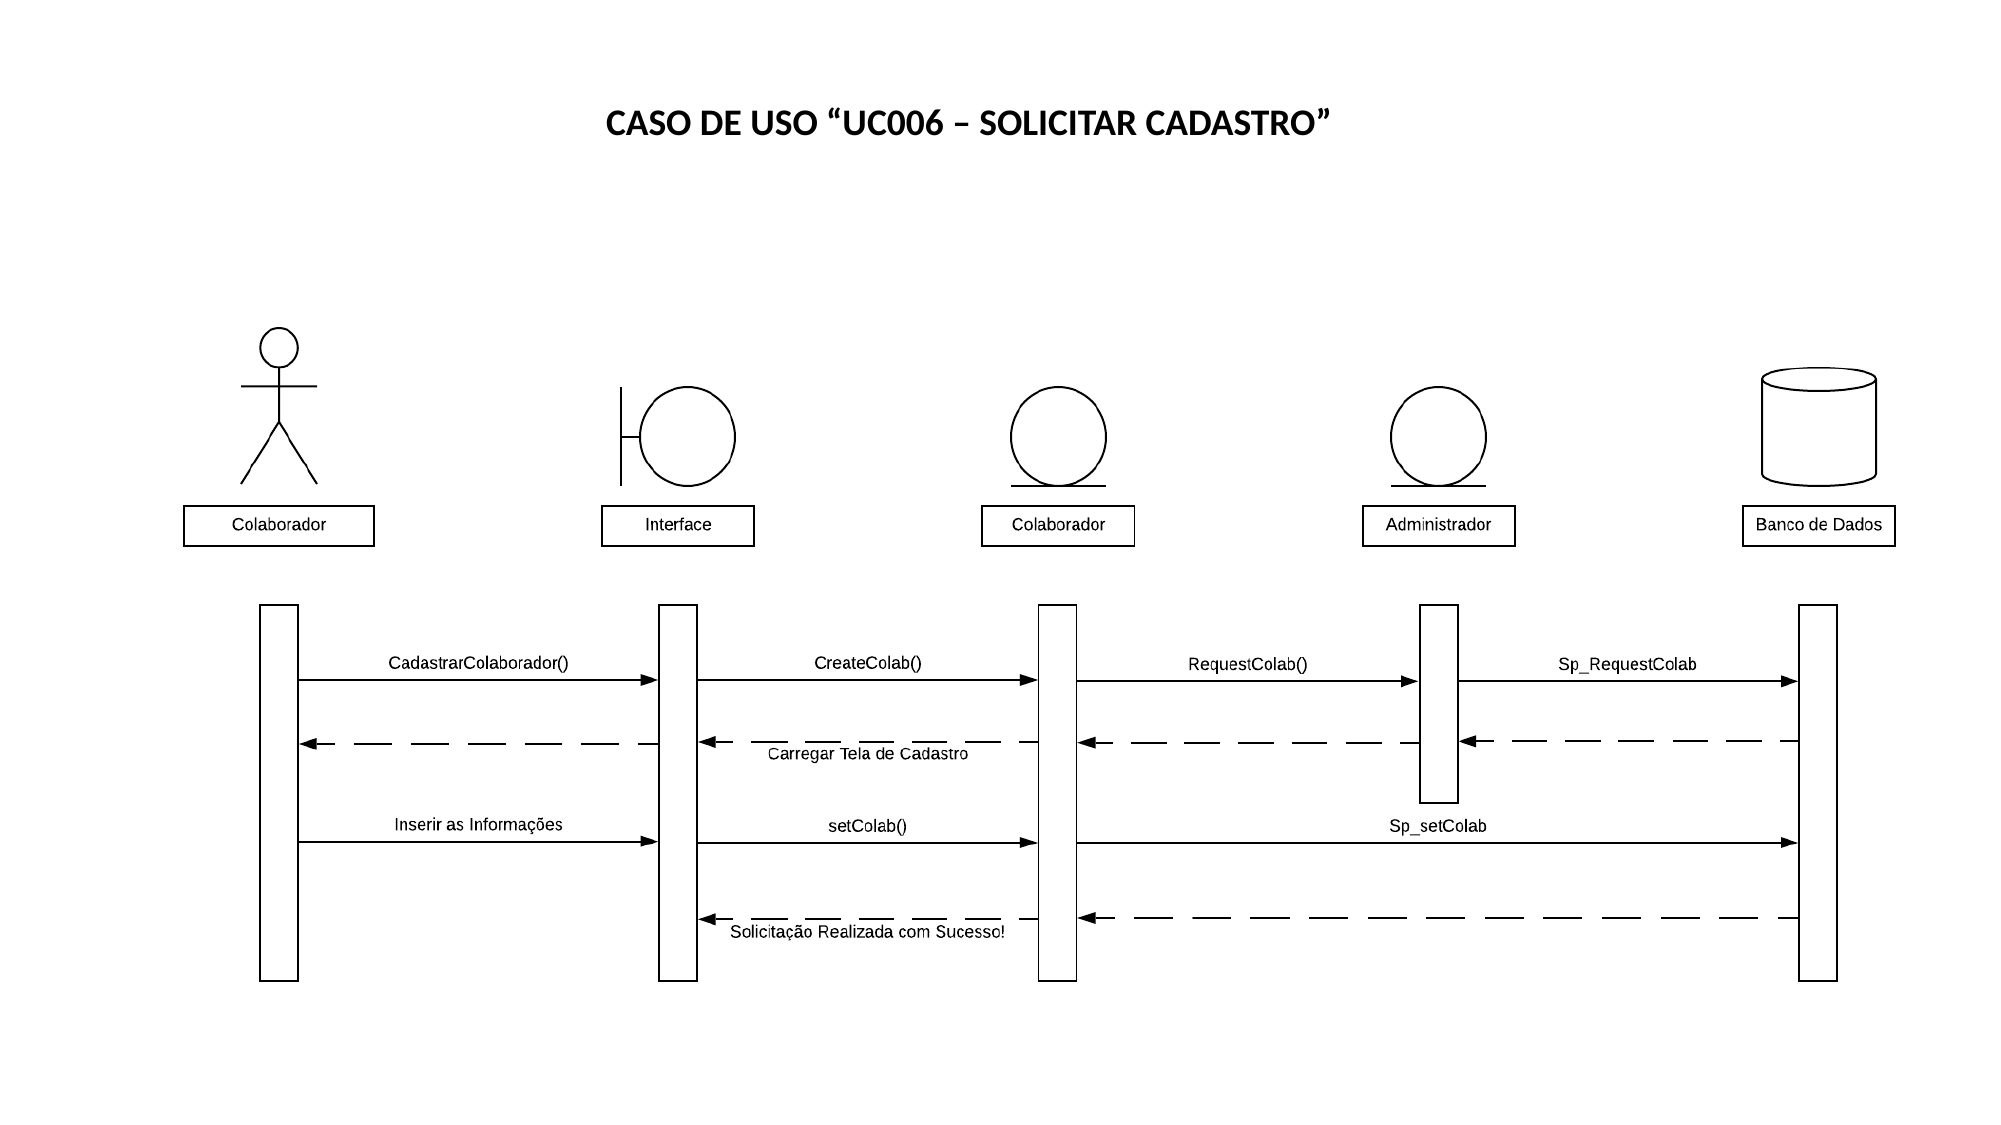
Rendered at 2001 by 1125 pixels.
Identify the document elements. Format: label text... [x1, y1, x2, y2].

text_box CASO DE USO “UC006 – SOLICITAR CADASTRO” [591, 90, 1409, 151]
picture [77, 272, 1923, 1035]
